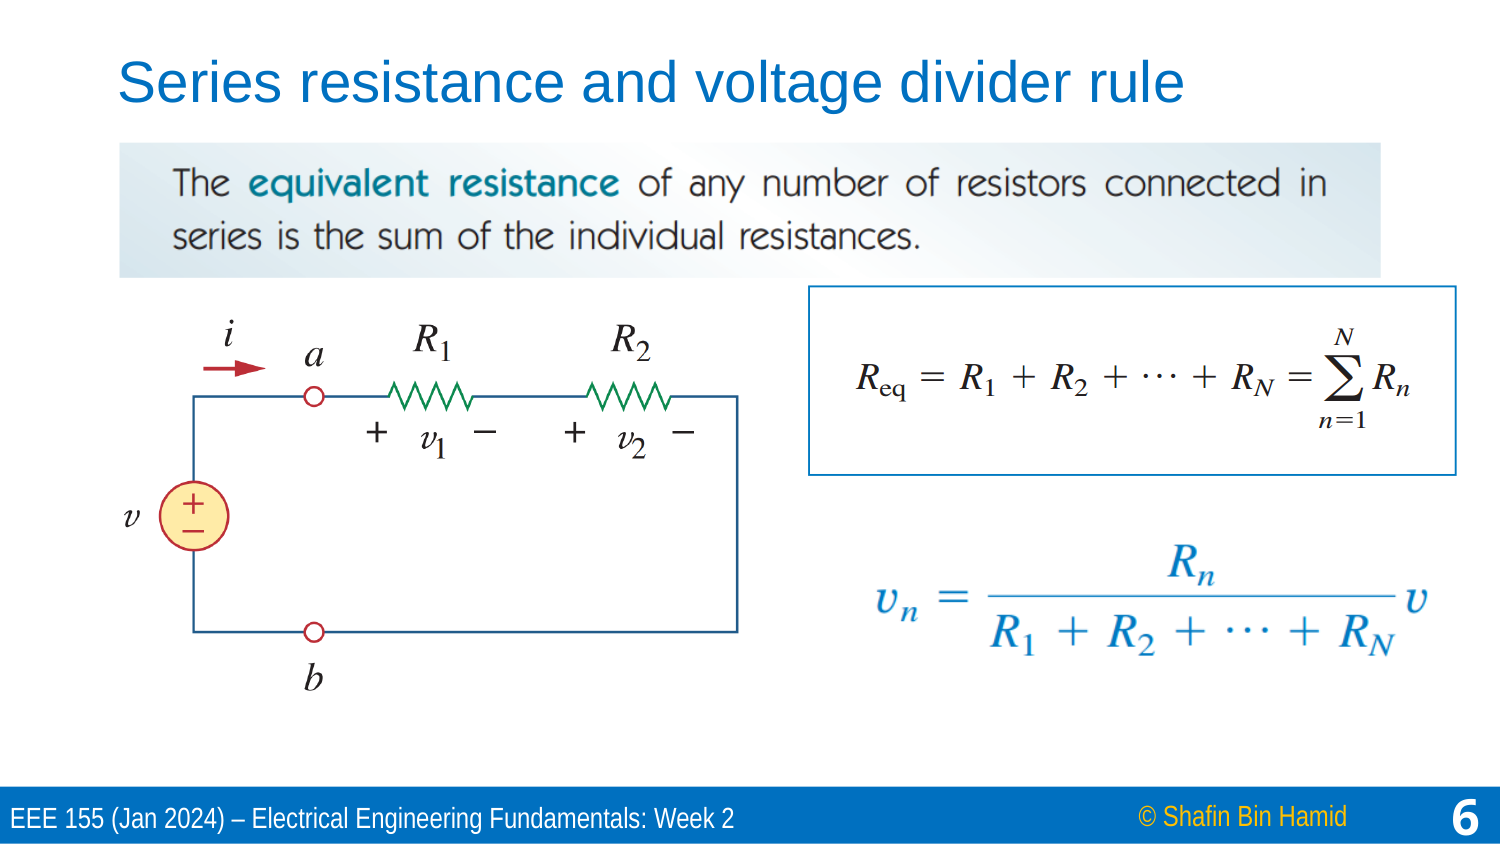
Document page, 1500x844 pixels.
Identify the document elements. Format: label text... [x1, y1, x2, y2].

title Series resistance and voltage divider rule [103, 45, 1397, 138]
picture [115, 137, 1463, 482]
slide_number 6 [1389, 778, 1495, 826]
picture [844, 518, 1463, 703]
picture [103, 307, 754, 703]
